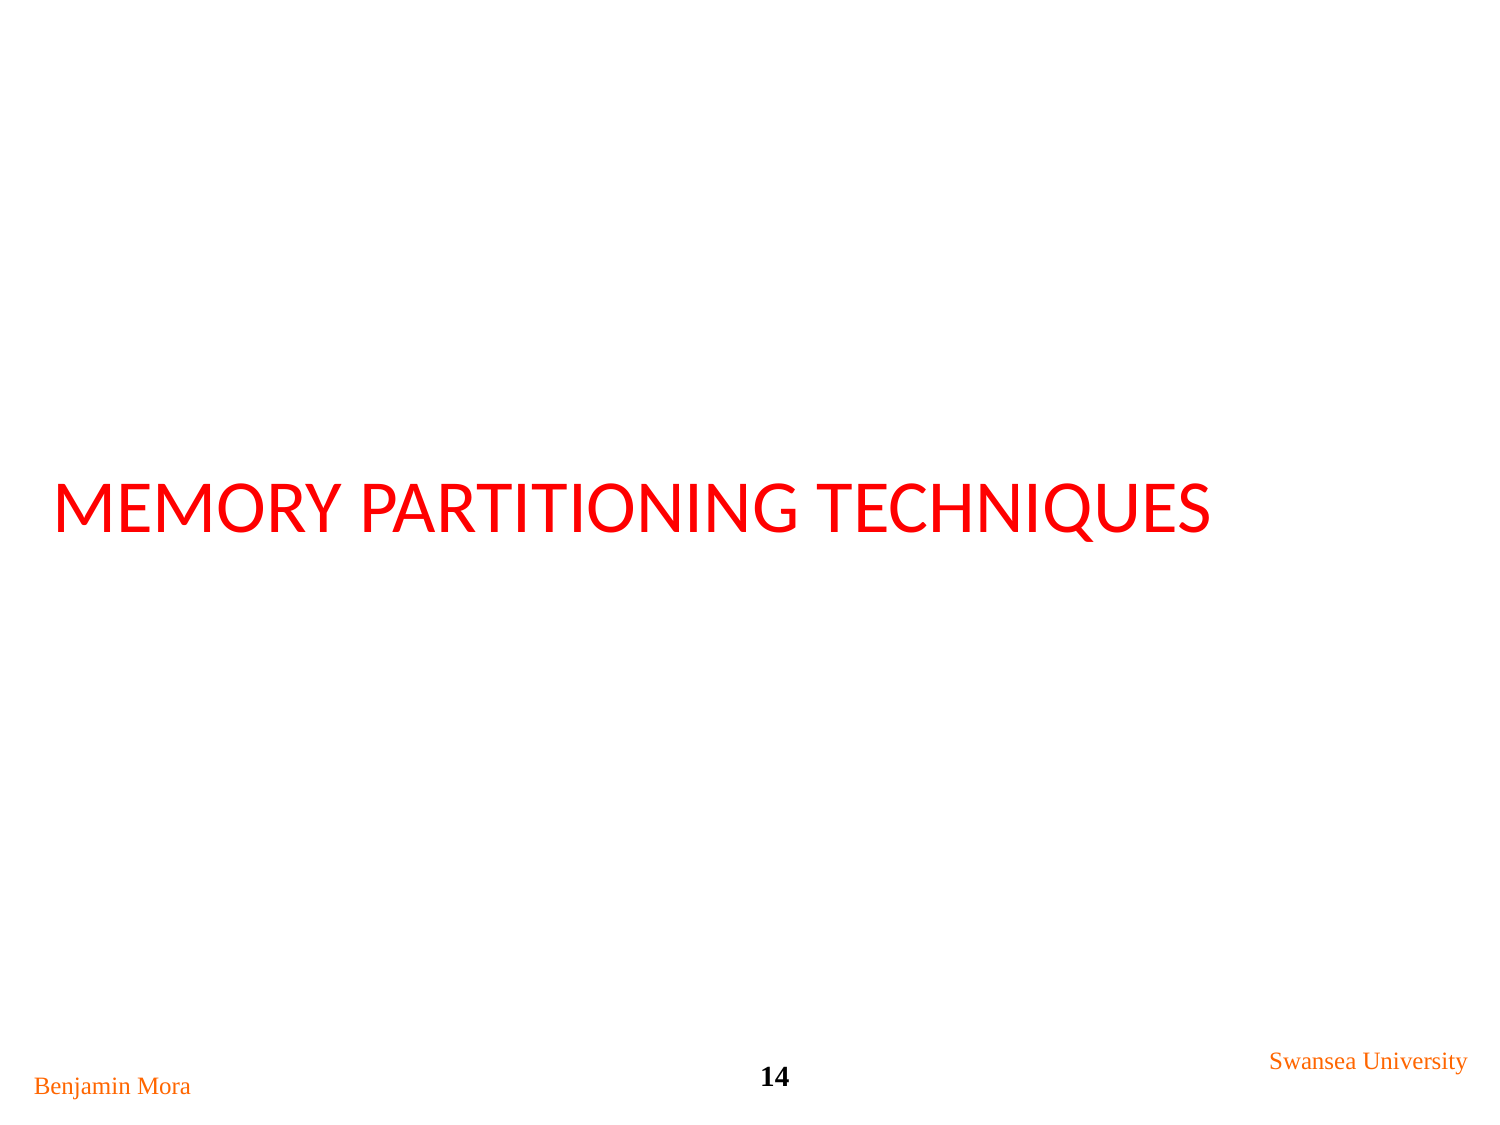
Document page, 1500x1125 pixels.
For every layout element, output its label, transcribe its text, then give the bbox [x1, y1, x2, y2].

text_box Benjamin Mora [12, 1062, 213, 1108]
text_box 14 [675, 1049, 875, 1100]
title Memory Partitioning Techniques [37, 450, 1463, 588]
text_box Swansea University [1249, 1037, 1488, 1083]
